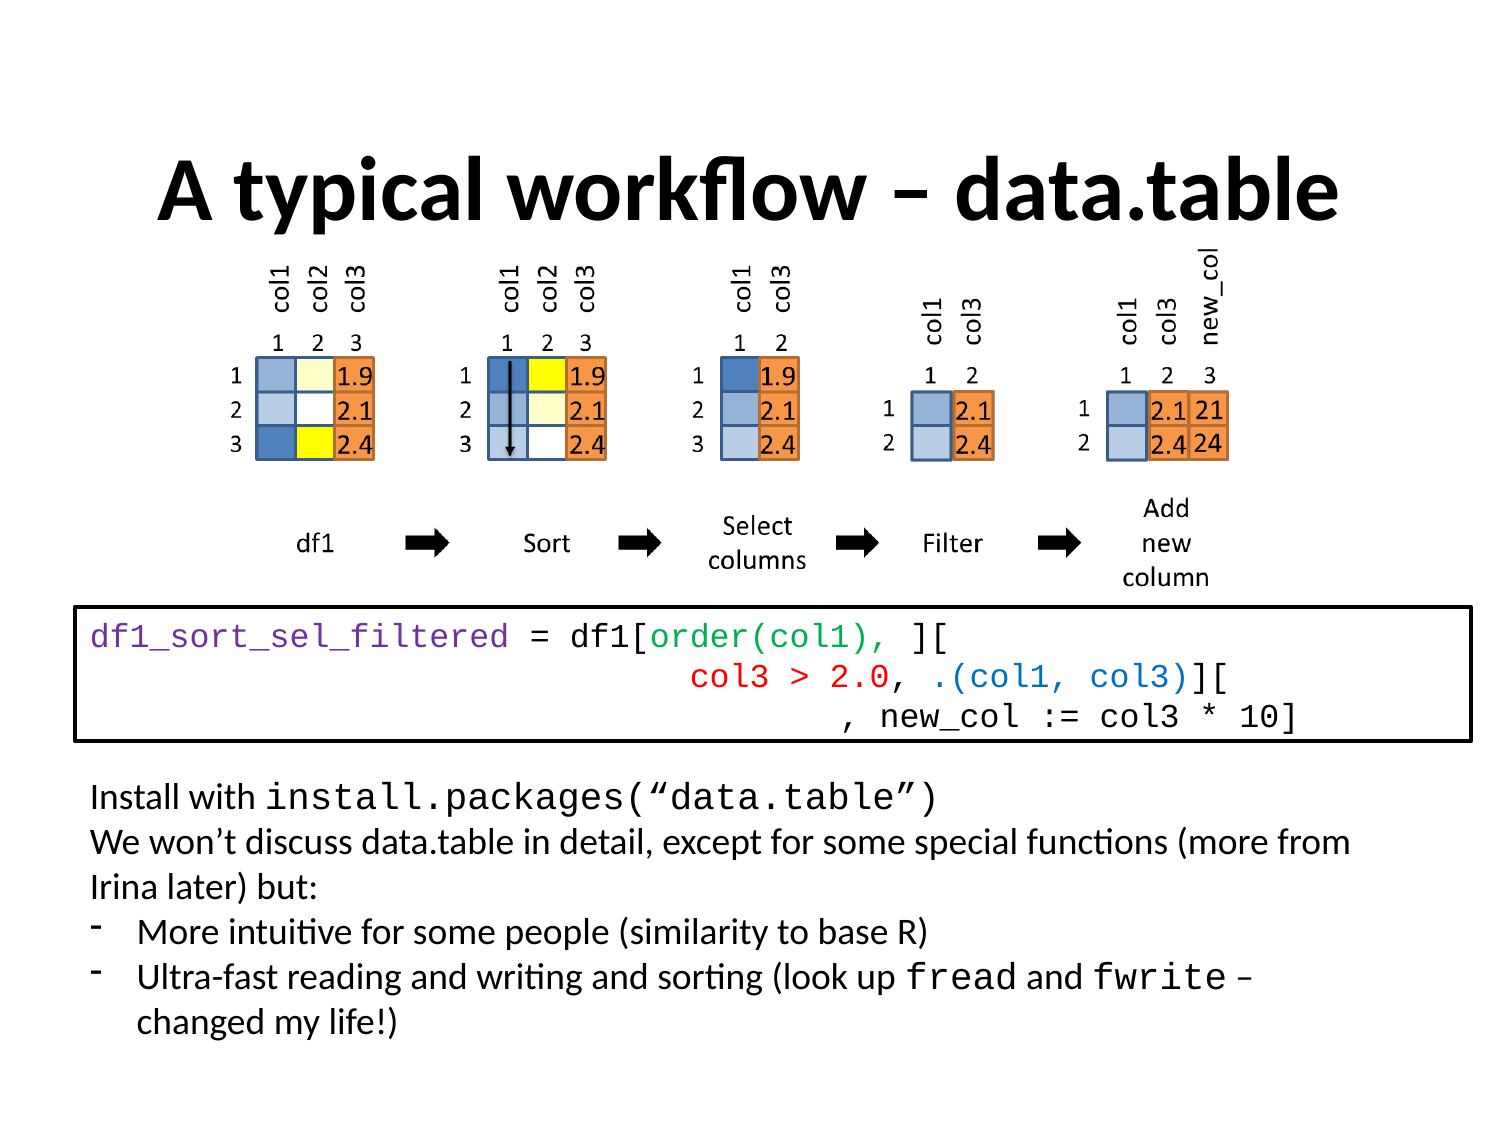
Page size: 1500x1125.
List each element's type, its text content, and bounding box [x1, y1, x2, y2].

title A typical workflow – data.table [75, 90, 1425, 279]
text_box Install with install.packages(“data.table”) We won’t discuss data.table in detail, except for some special functions (more from Irina later) but: More intuitive for some people (similarity to base R) Ultra-fast reading and writing and sorting (look up fread and fwrite – changed my life!) [75, 764, 1400, 1095]
text_box df1_sort_sel_filtered = df1[order(col1), ][ col3 > 2.0, .(col1, col3)][ , new_col := col3 * 10] [73, 605, 1473, 743]
picture [212, 228, 1245, 611]
